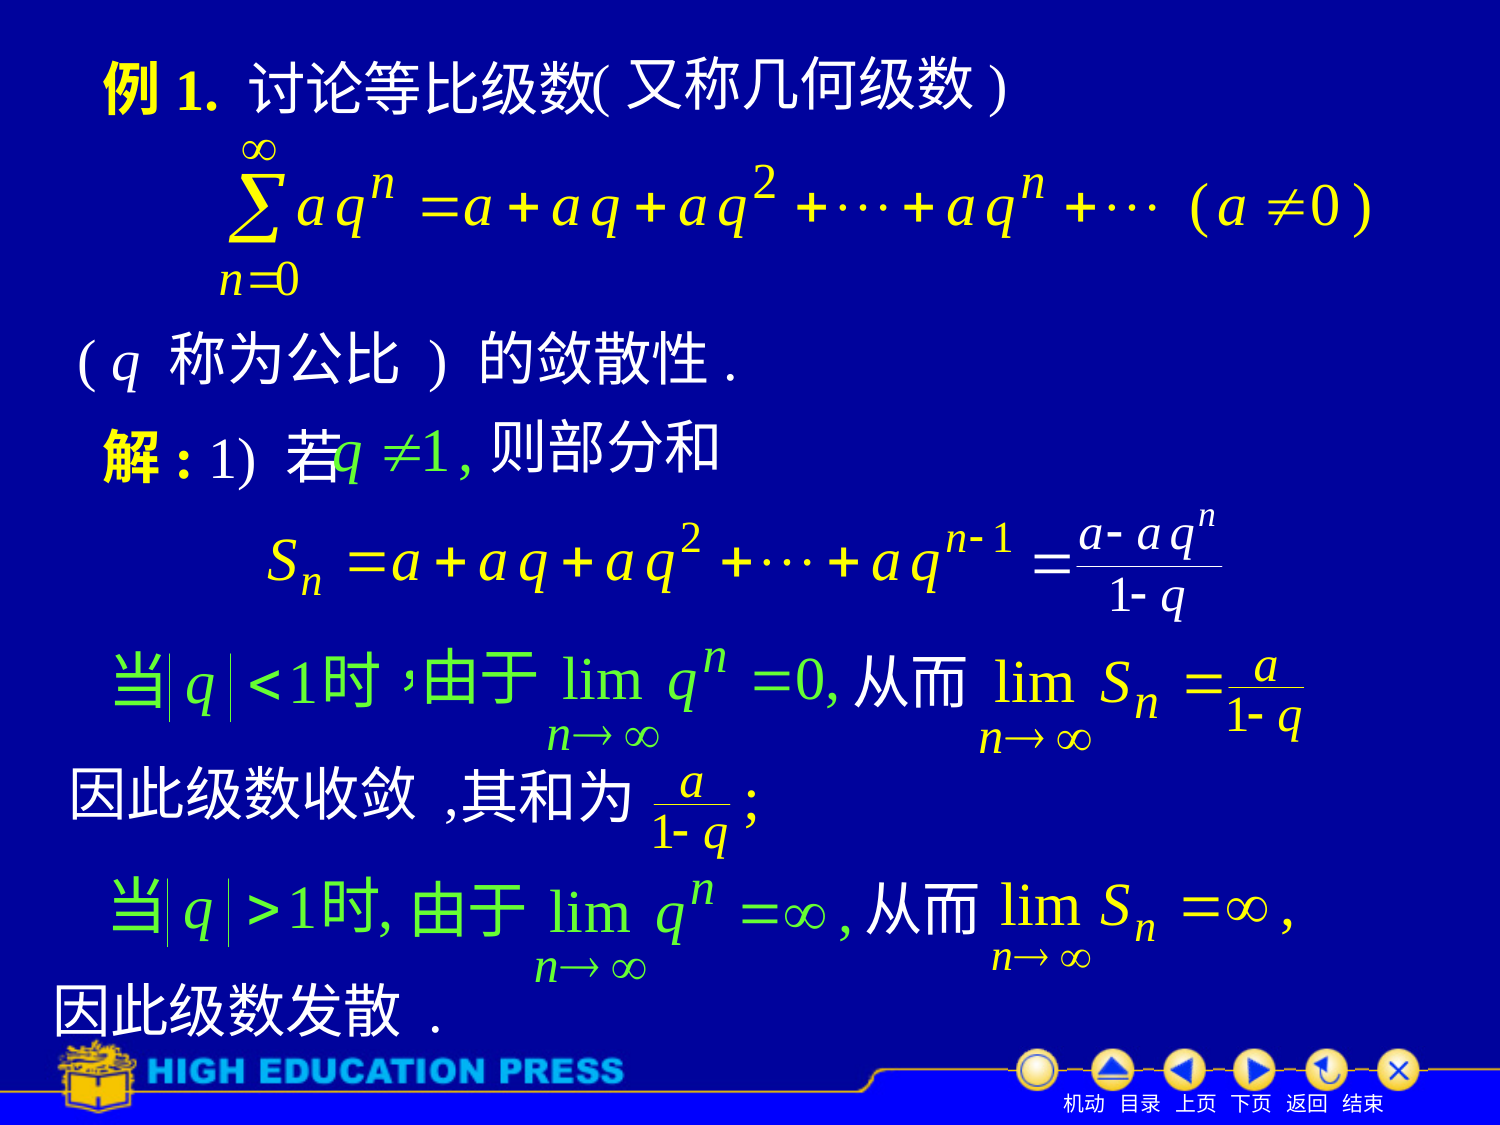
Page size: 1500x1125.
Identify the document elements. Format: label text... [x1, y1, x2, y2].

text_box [412, 860, 855, 988]
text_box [987, 872, 1296, 975]
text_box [424, 628, 842, 756]
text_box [112, 872, 407, 950]
text_box 其和为 [446, 756, 649, 838]
text_box 机动 目录 上页 下页 返回 结束 [1049, 1082, 1404, 1123]
text_box 因此级数发散 . [37, 966, 475, 1052]
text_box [974, 637, 1309, 759]
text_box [114, 647, 413, 725]
title 例1. 讨论等比级数 [62, 37, 638, 138]
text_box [329, 424, 475, 490]
picture [0, 0, 1500, 1125]
text_box 则部分和 [474, 402, 763, 488]
text_box 因此级数收敛 , [53, 750, 446, 835]
text_box 从而 [842, 637, 974, 723]
text_box 解: 1) 若 [87, 412, 388, 498]
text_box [215, 118, 1375, 300]
text_box (又称几何级数) [562, 39, 1050, 118]
text_box 从而 [855, 864, 1063, 950]
text_box ( q 称为公比 ) 的敛散性. [62, 314, 1125, 400]
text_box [1024, 493, 1226, 626]
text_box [262, 512, 1013, 600]
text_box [649, 754, 761, 860]
